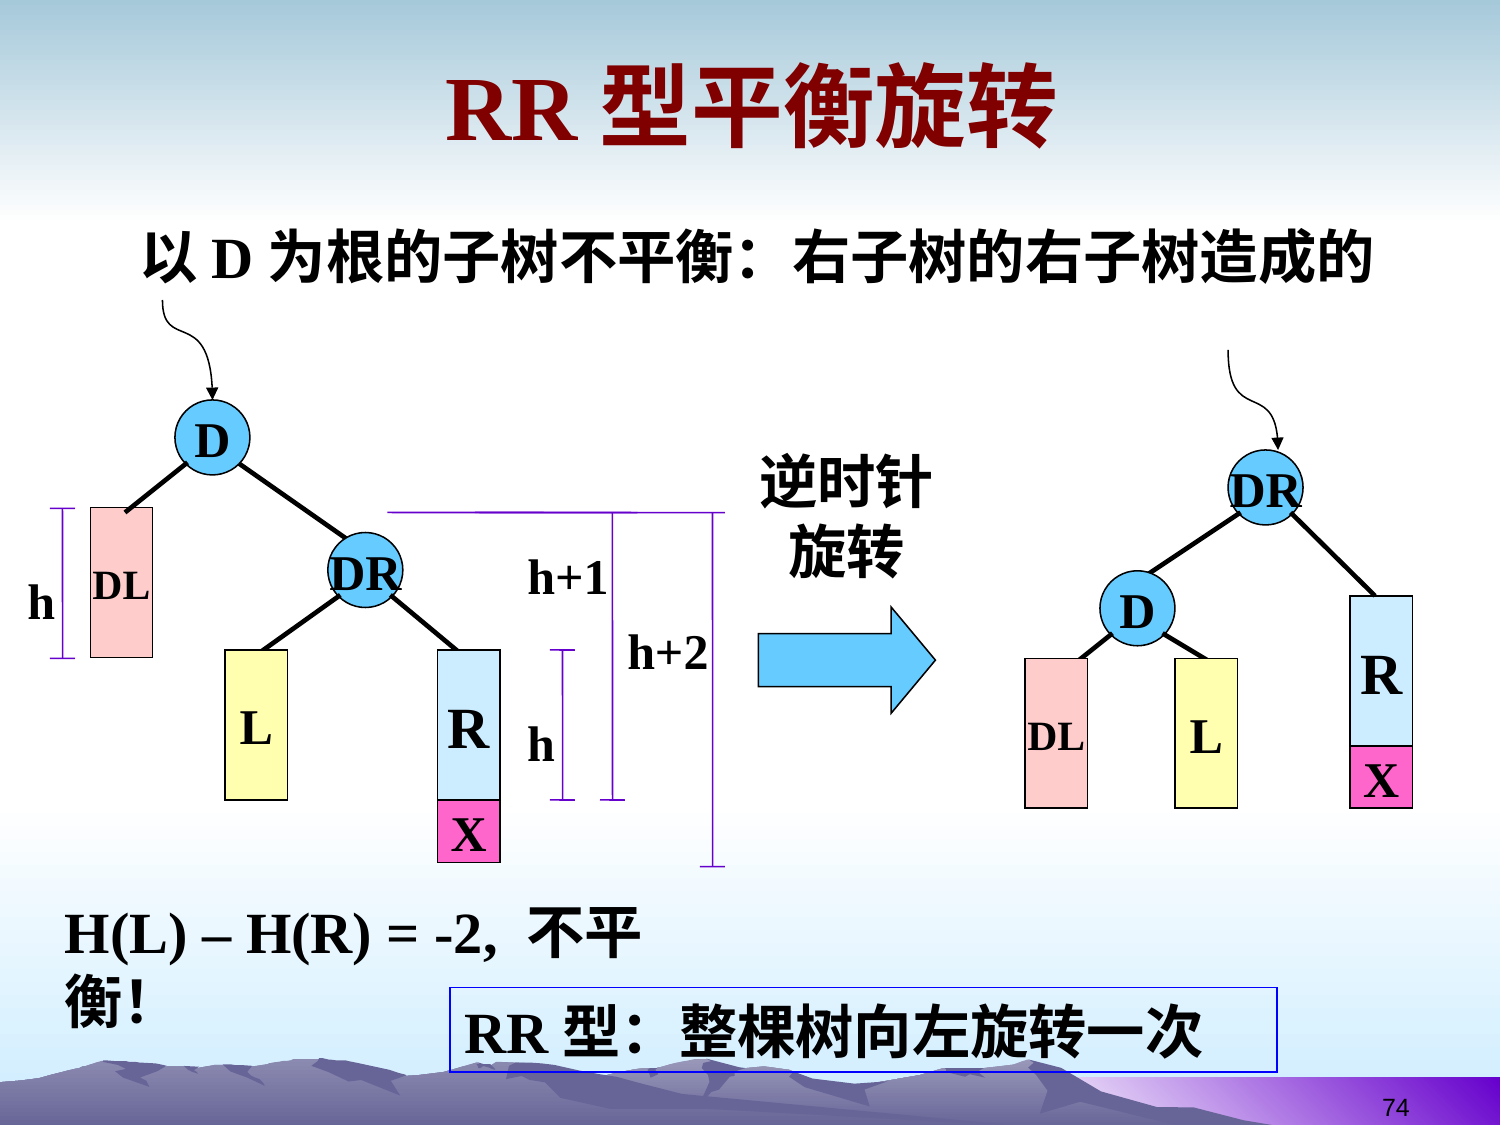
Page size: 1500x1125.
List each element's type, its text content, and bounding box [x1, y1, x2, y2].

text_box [1024, 349, 1413, 809]
text_box RR型：整棵树向左旋转一次 [449, 987, 1278, 1073]
text_box X [437, 808, 469, 863]
text_box DR [327, 532, 382, 608]
text_box L [224, 649, 288, 800]
title RR型平衡旋转 [76, 18, 1428, 188]
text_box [12, 508, 76, 659]
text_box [387, 512, 472, 801]
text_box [137, 324, 238, 376]
text_box DL [90, 507, 153, 658]
text_box 以D为根的子树不平衡：右子树的右子树造成的 [124, 212, 1400, 298]
text_box D [174, 399, 250, 475]
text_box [740, 437, 954, 714]
text_box H(L) – H(R) = -2, 不平衡！ [49, 887, 738, 1043]
slide_number 74 [1074, 1054, 1426, 1125]
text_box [474, 512, 726, 867]
